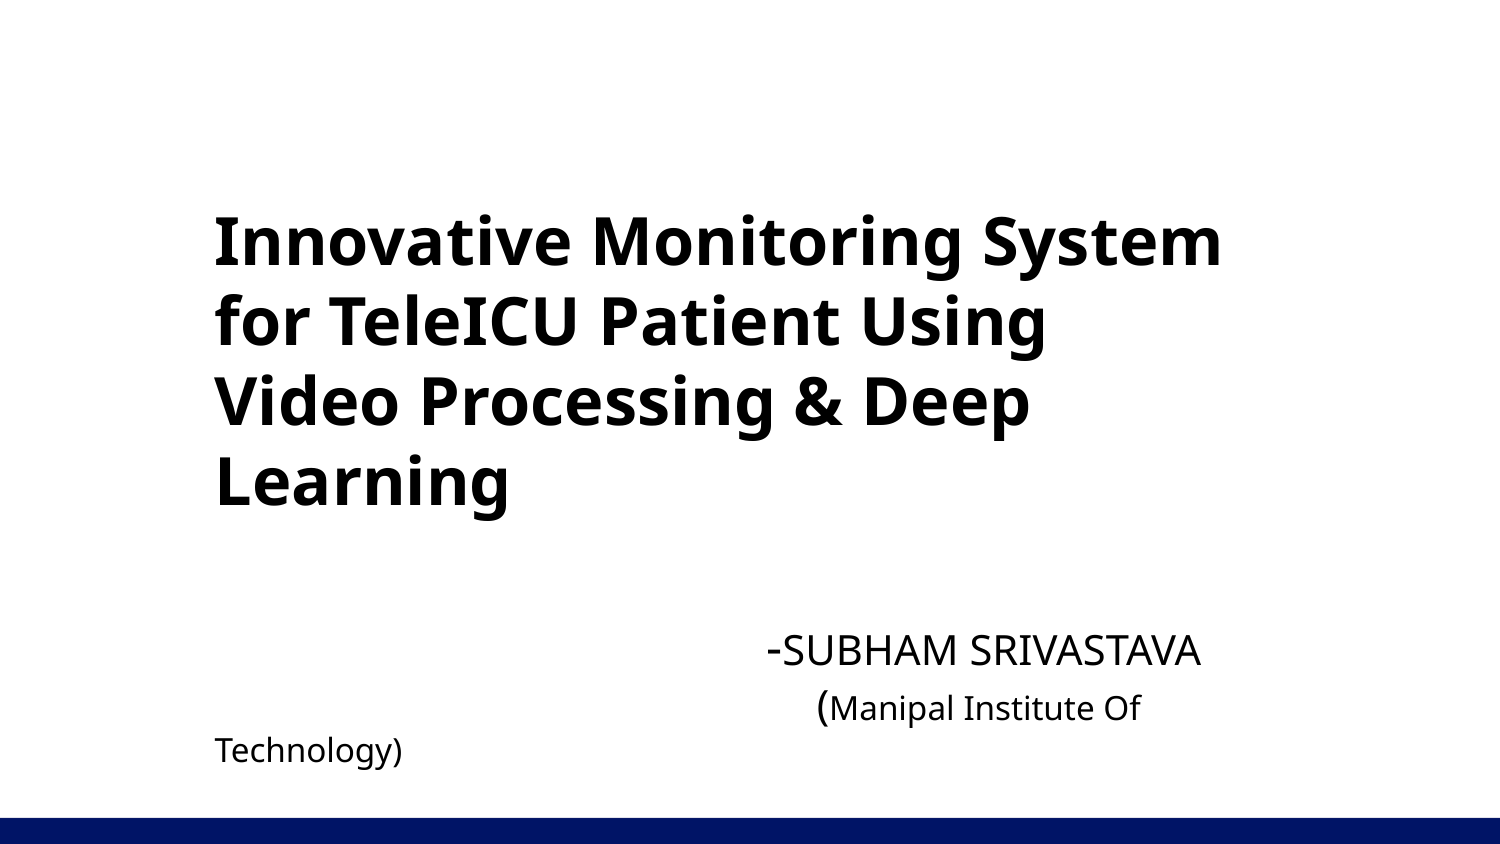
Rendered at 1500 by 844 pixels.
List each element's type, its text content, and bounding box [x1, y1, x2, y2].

title Innovative Monitoring System for TeleICU Patient Using Video Processing & Deep Learning -SUBHAM SRIVASTAVA (Manipal Institute Of Technology) [212, 196, 1338, 769]
picture [0, 817, 1500, 844]
